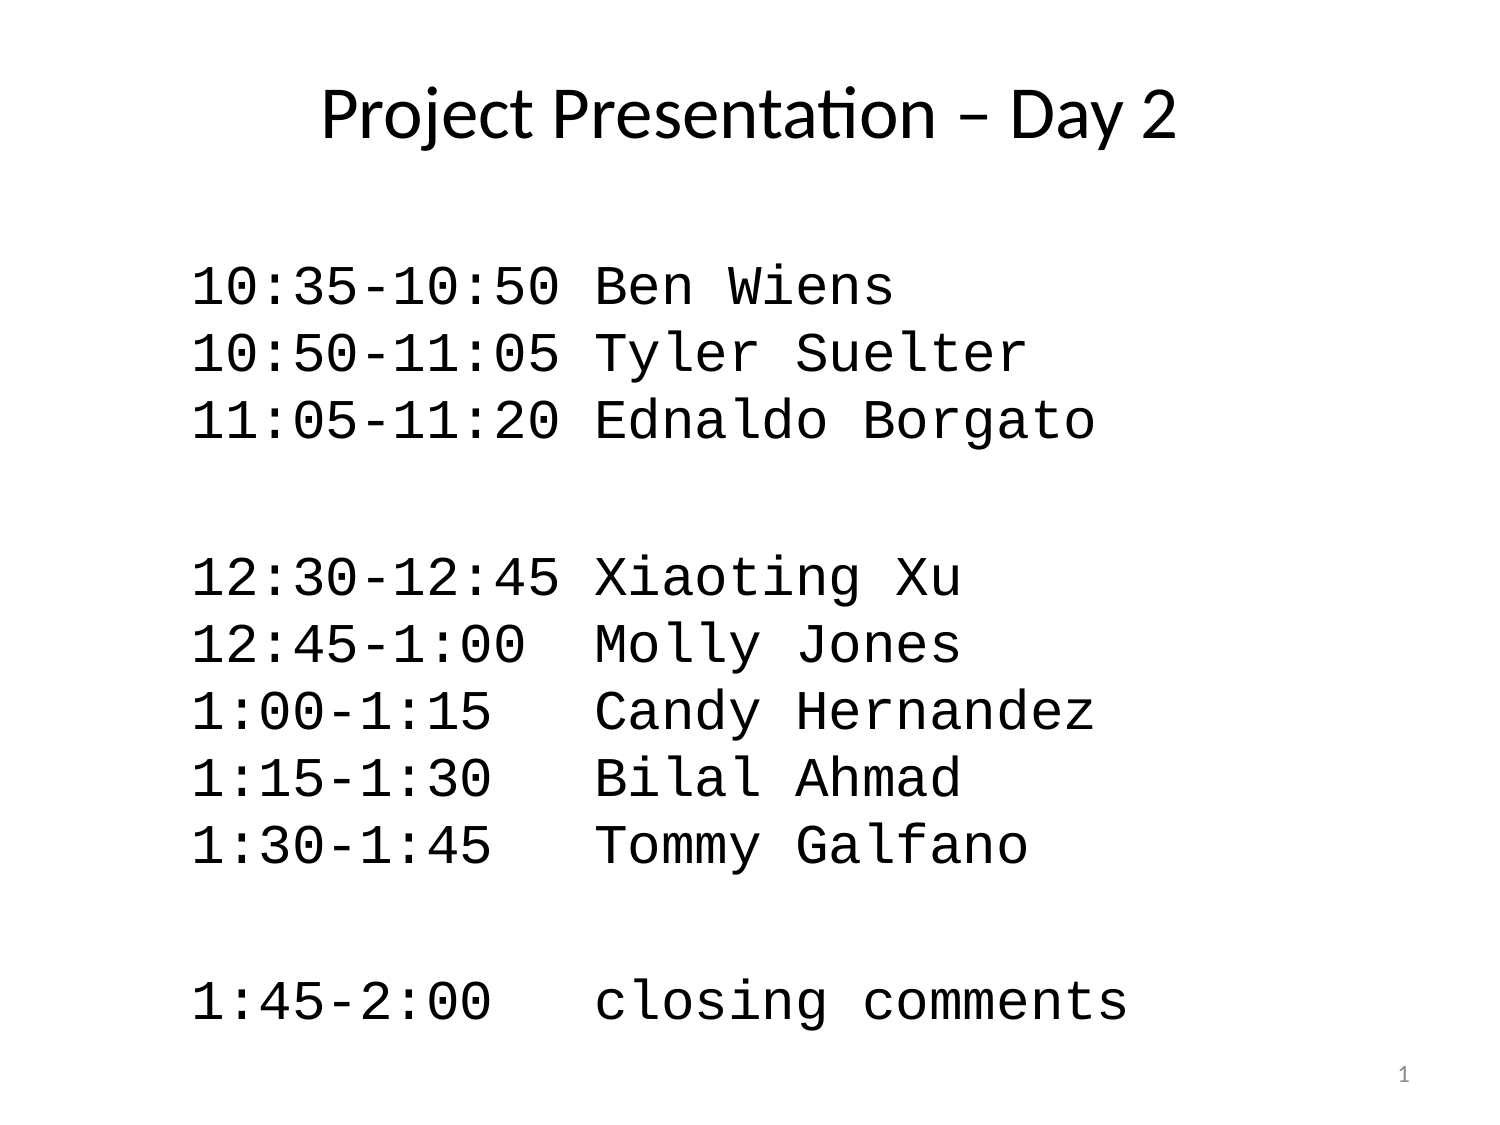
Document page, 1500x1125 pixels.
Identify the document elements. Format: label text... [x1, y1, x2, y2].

slide_number 1 [1074, 1042, 1425, 1103]
list 10:35-10:50 Ben Wiens 10:50-11:05 Tyler Suelter 11:05-11:20 Ednaldo Borgato 12:30-12:45 Xiaoting Xu 12:45-1:00 Molly Jones 1:00-1:15 Candy Hernandez 1:15-1:30 Bilal Ahmad 1:30-1:45 Tommy Galfano 1:45-2:00 closing comments [176, 241, 1355, 1043]
title Project Presentation – Day 2 [75, 45, 1425, 172]
